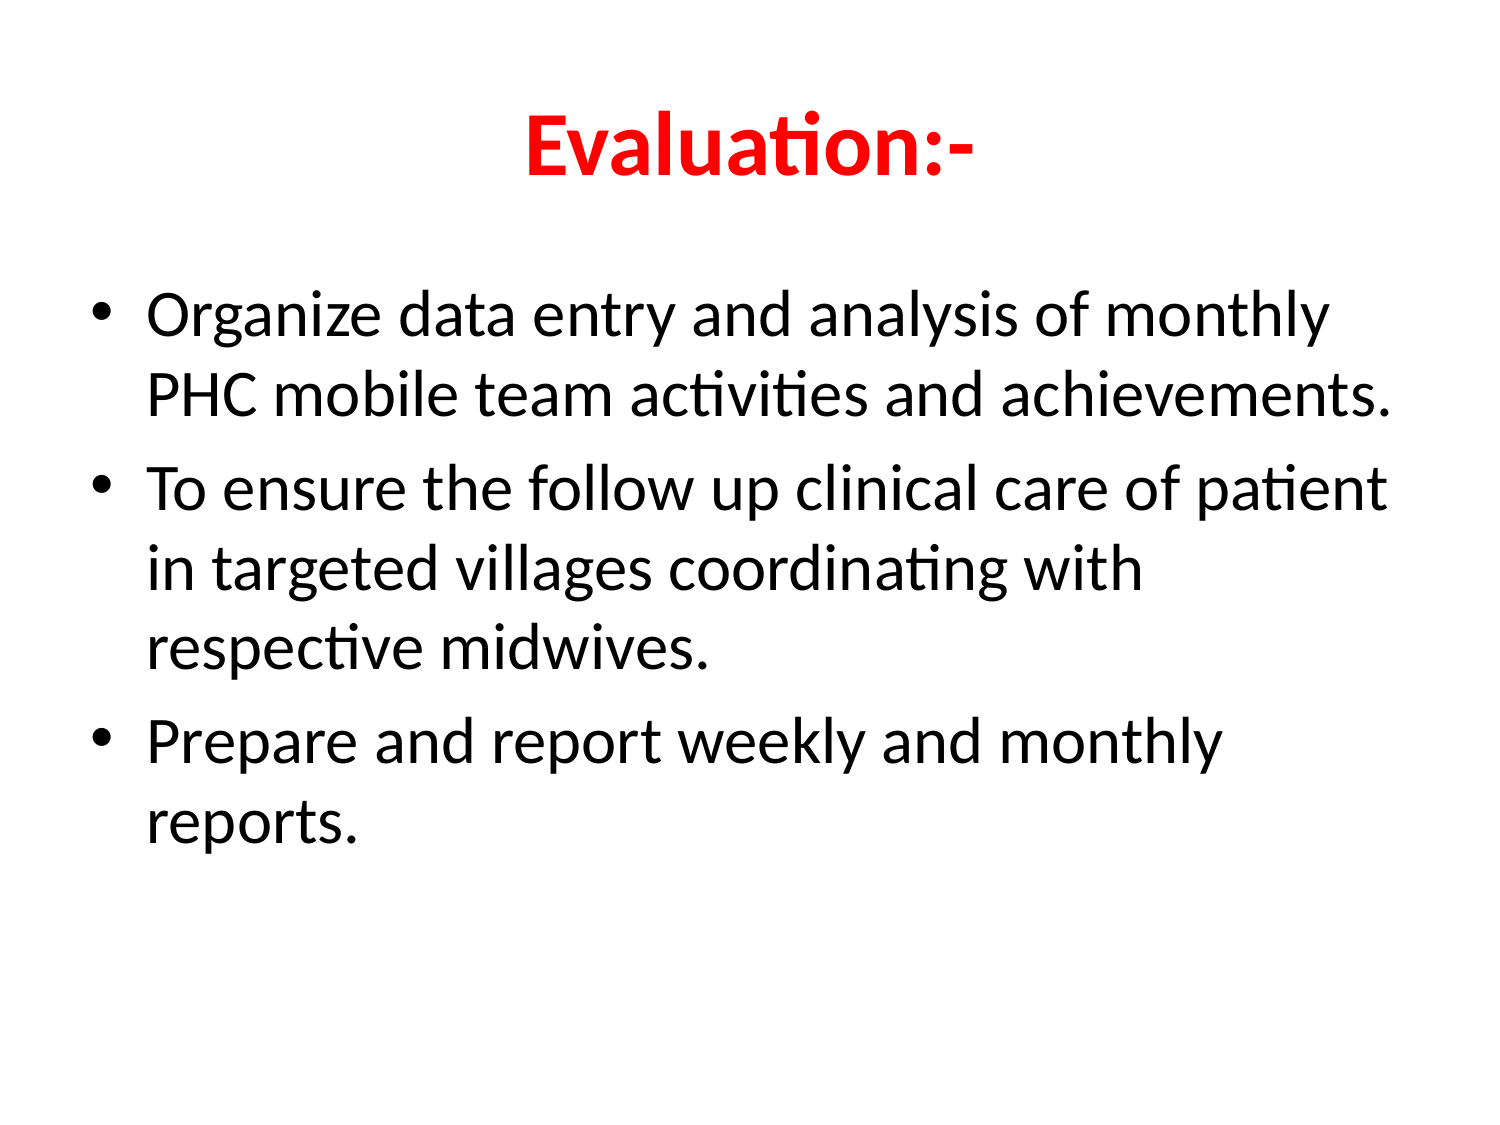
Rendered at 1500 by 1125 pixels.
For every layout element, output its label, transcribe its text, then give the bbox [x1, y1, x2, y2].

title Evaluation:- [75, 45, 1425, 233]
list Organize data entry and analysis of monthly PHC mobile team activities and achievements. To ensure the follow up clinical care of patient in targeted villages coordinating with respective midwives. Prepare and report weekly and monthly reports. [75, 262, 1425, 1005]
